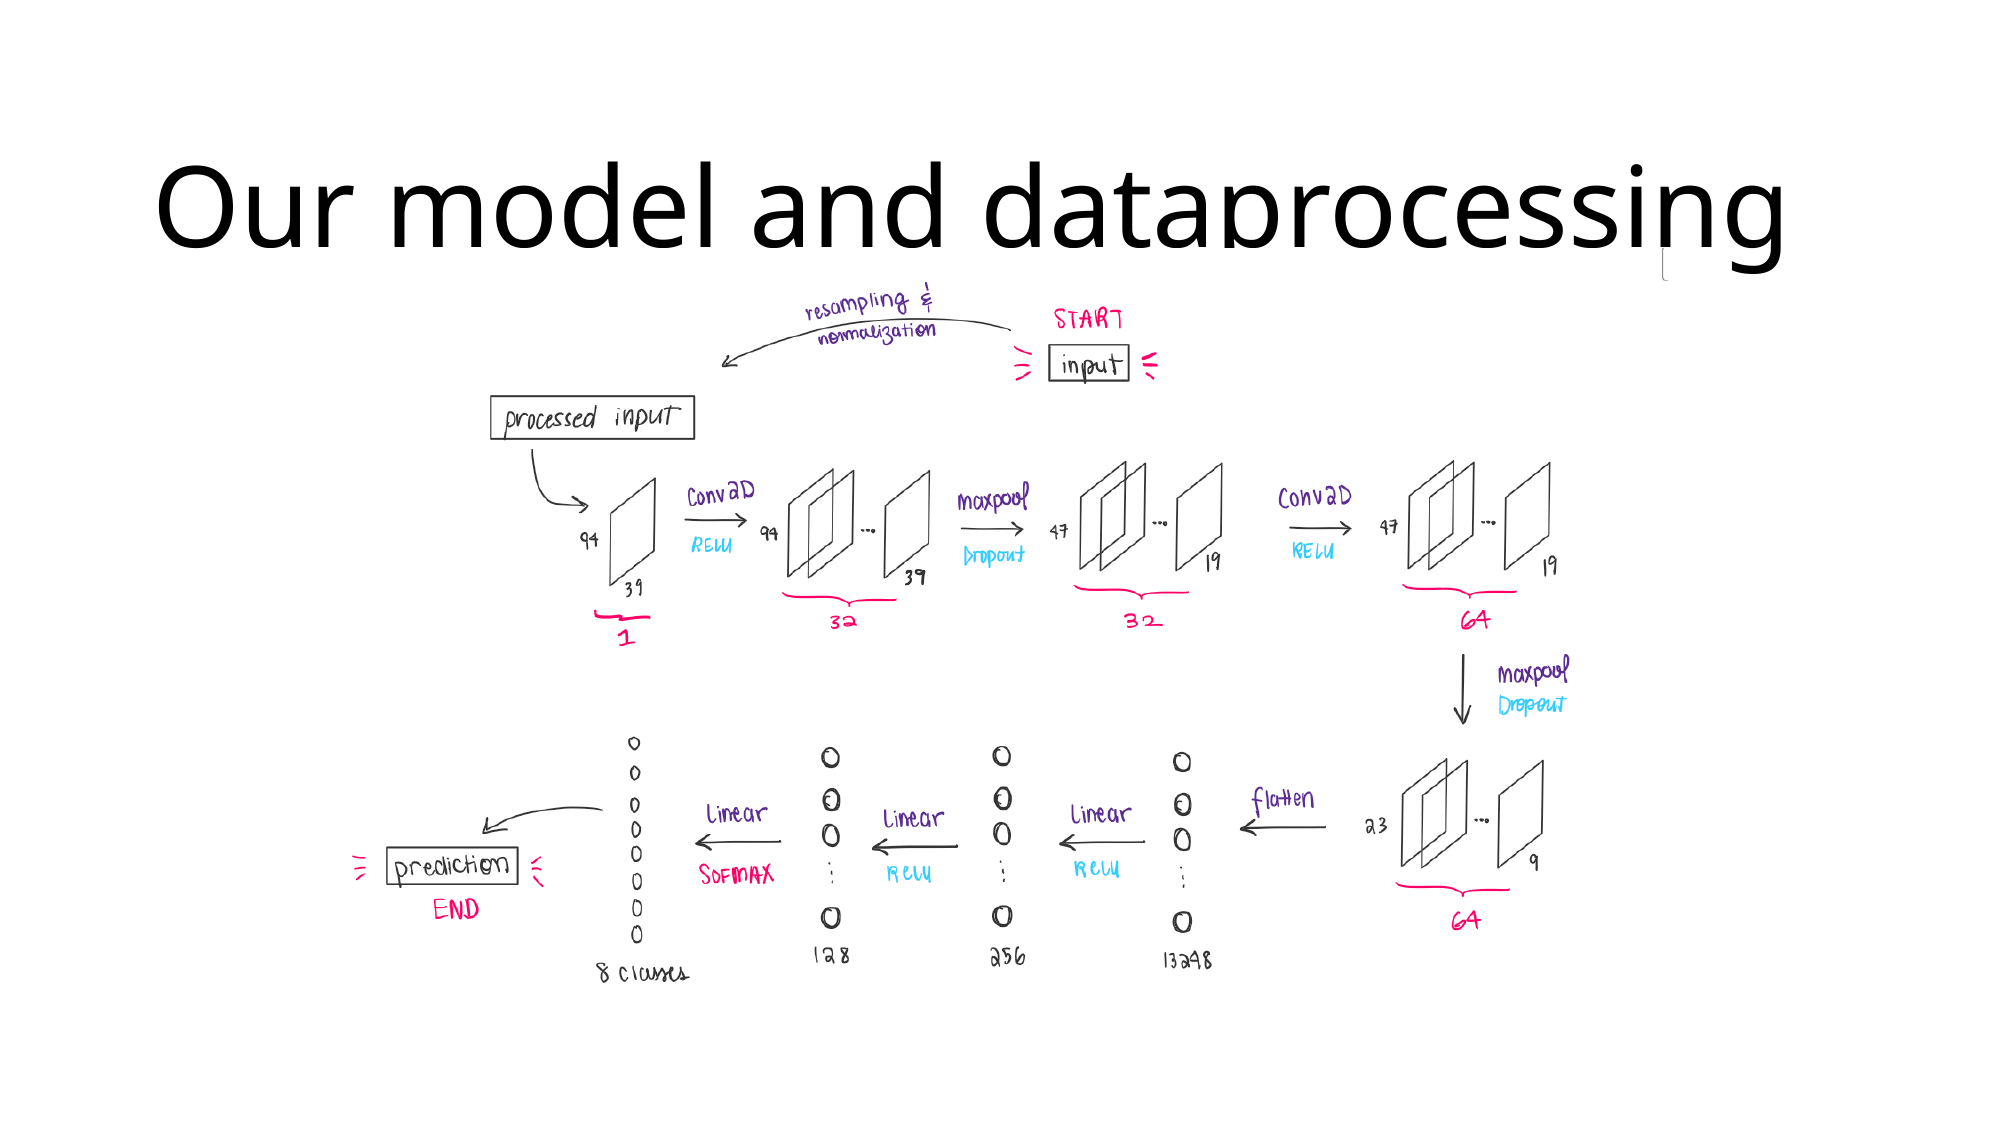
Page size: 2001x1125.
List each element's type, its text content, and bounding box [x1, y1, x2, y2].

picture [268, 248, 1668, 1084]
title Our model and dataprocessing [137, 59, 1863, 278]
